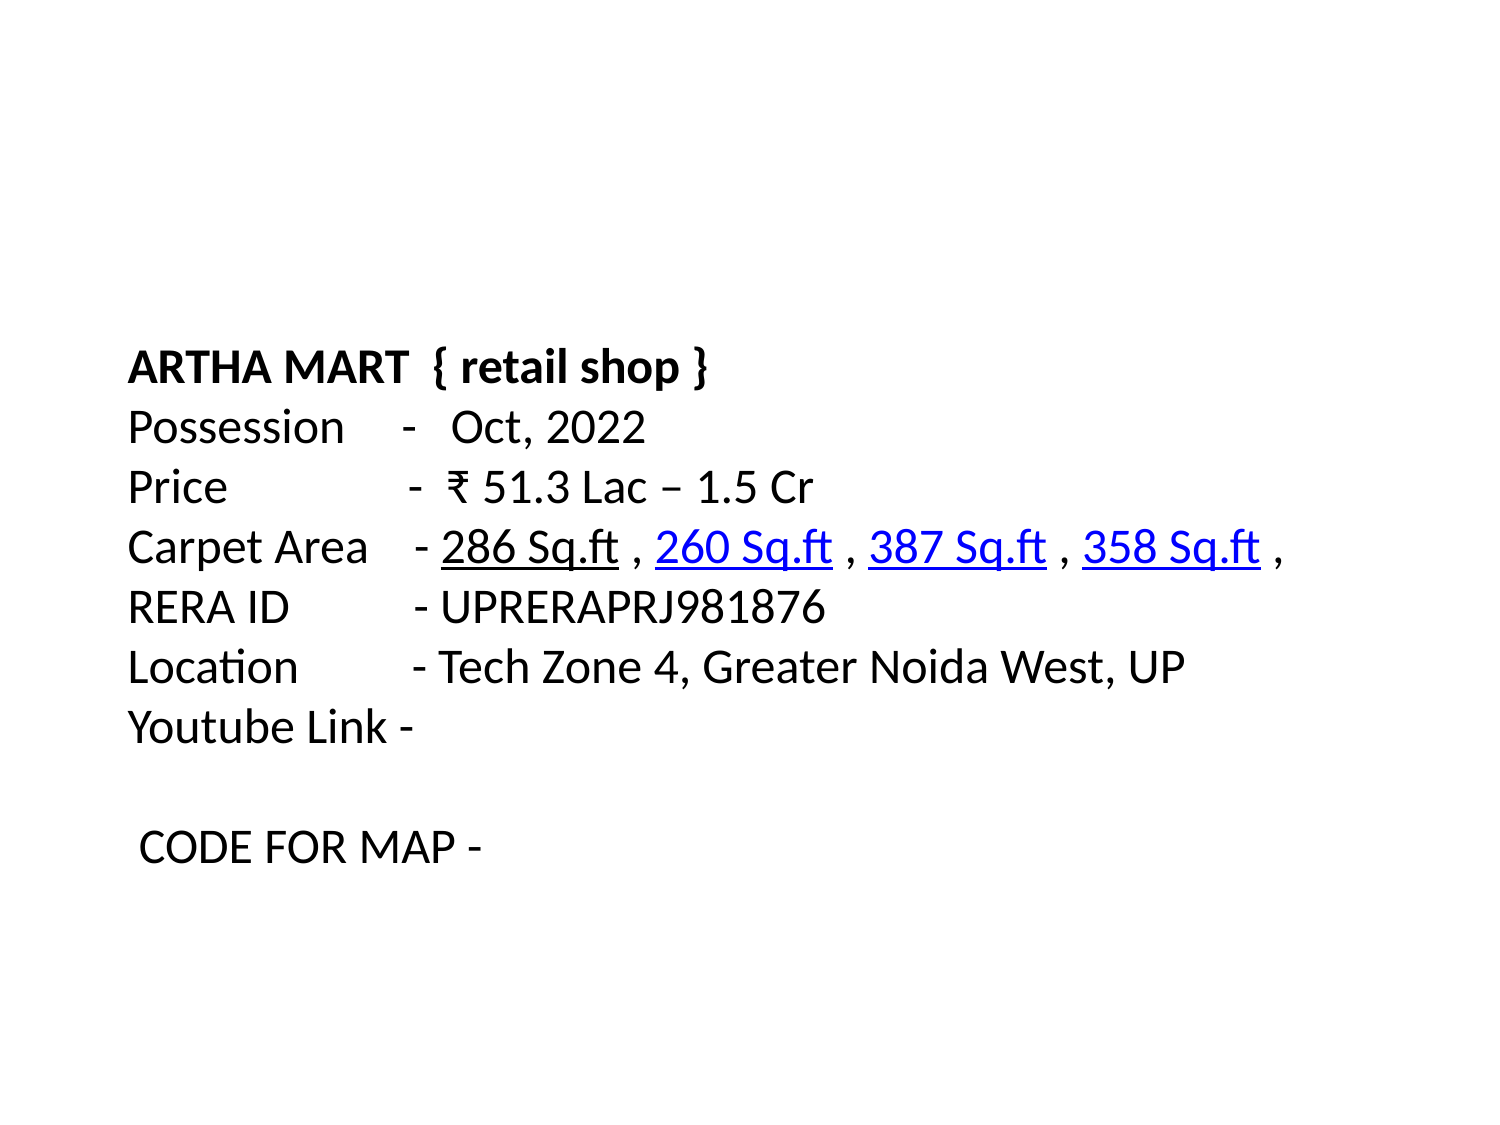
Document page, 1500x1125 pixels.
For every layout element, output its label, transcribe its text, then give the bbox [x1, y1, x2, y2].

title ARTHA MART { retail shop } Possession - Oct, 2022 Price - ₹ 51.3 Lac – 1.5 Cr Carpet Area - 286 Sq.ft , 260 Sq.ft , 387 Sq.ft , 358 Sq.ft , RERA ID - UPRERAPRJ981876 Location - Tech Zone 4, Greater Noida West, UP Youtube Link - CODE FOR MAP - [112, 50, 1388, 1038]
